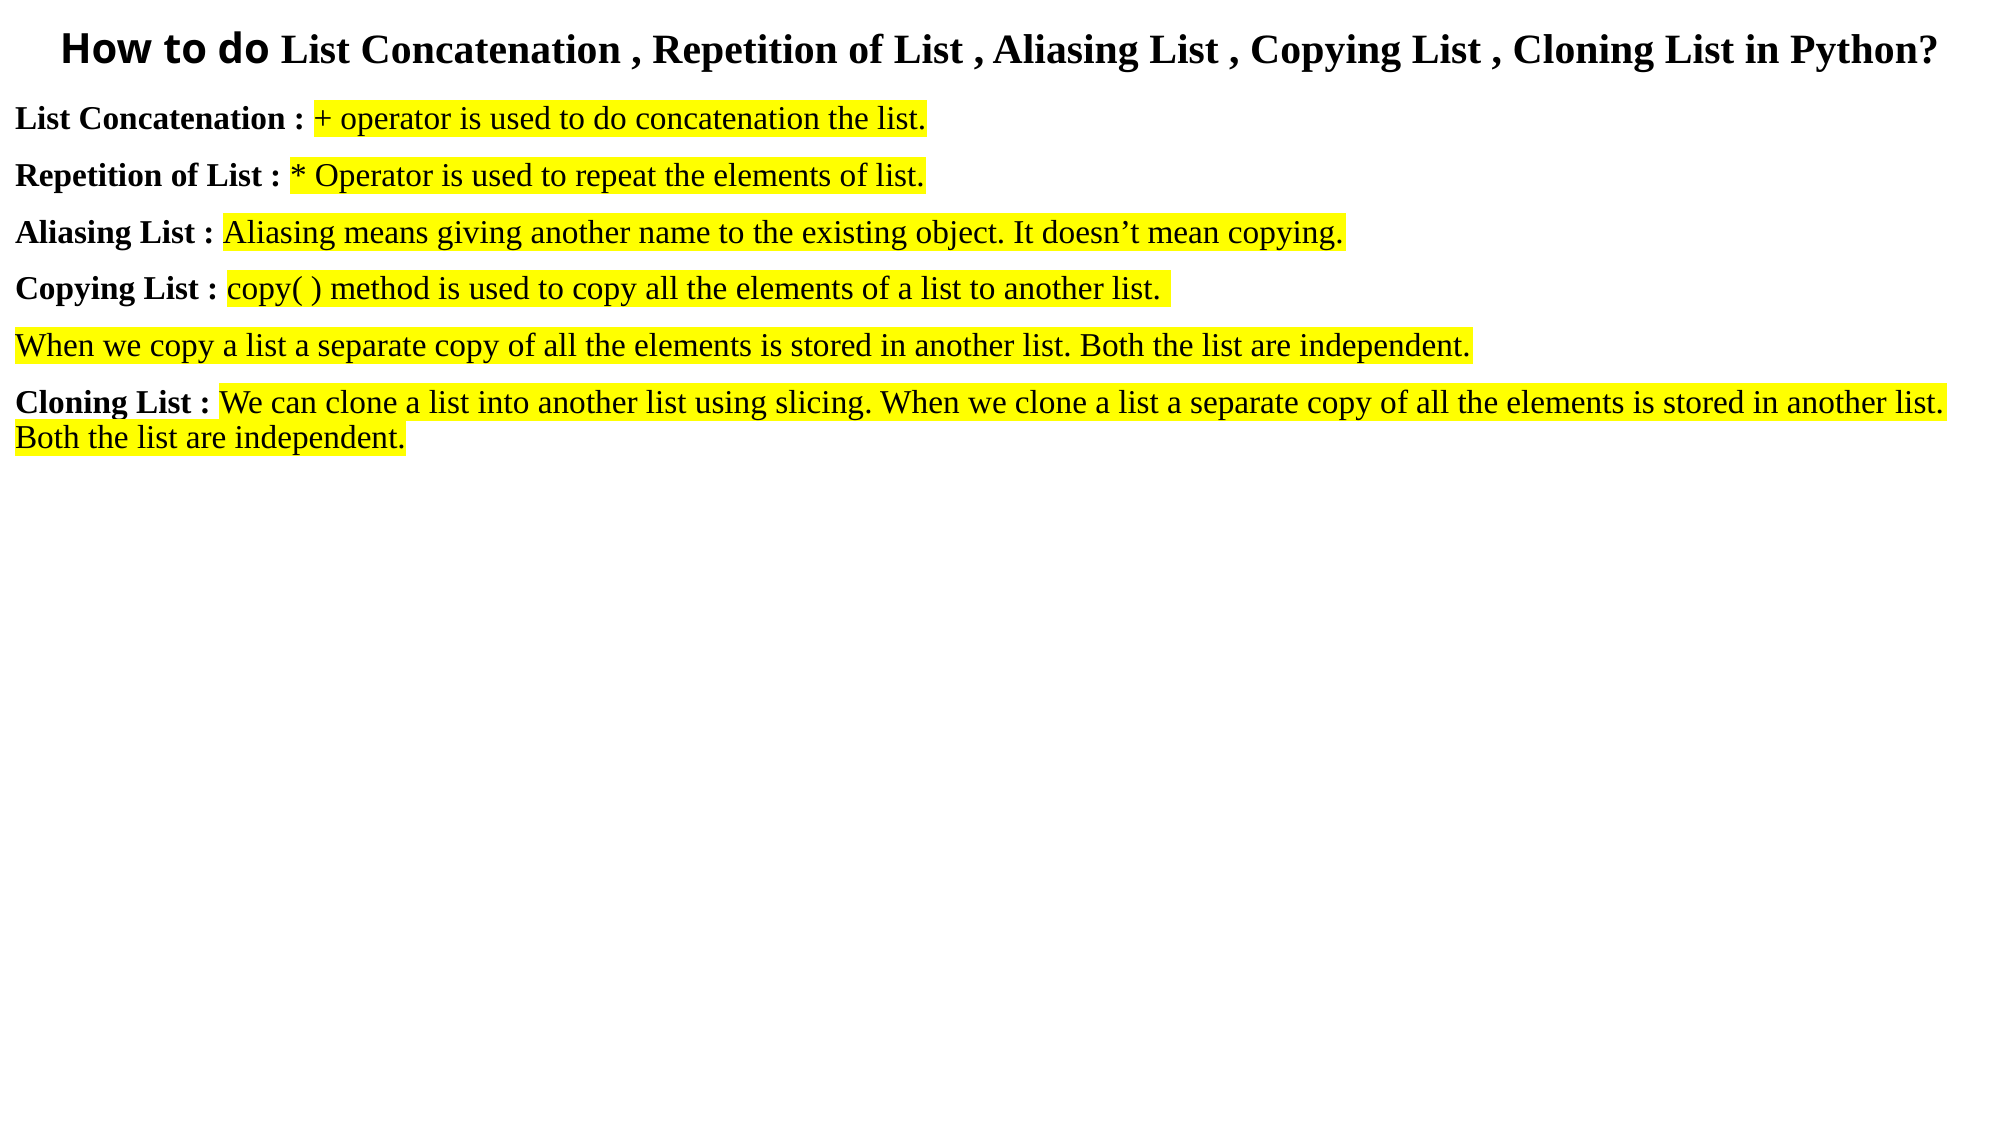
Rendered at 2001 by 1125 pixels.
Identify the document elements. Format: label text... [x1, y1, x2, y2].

title How to do List Concatenation , Repetition of List , Aliasing List , Copying List , Cloning List in Python? [0, 0, 2000, 80]
subtitle List Concatenation : + operator is used to do concatenation the list. Repetition of List : * Operator is used to repeat the elements of list. Aliasing List : Aliasing means giving another name to the existing object. It doesn’t mean copying. Copying List : copy( ) method is used to copy all the elements of a list to another list. When we copy a list a separate copy of all the elements is stored in another list. Both the list are independent. Cloning List : We can clone a list into another list using slicing. When we clone a list a separate copy of all the elements is stored in another list. Both the list are independent. [0, 93, 2000, 1125]
